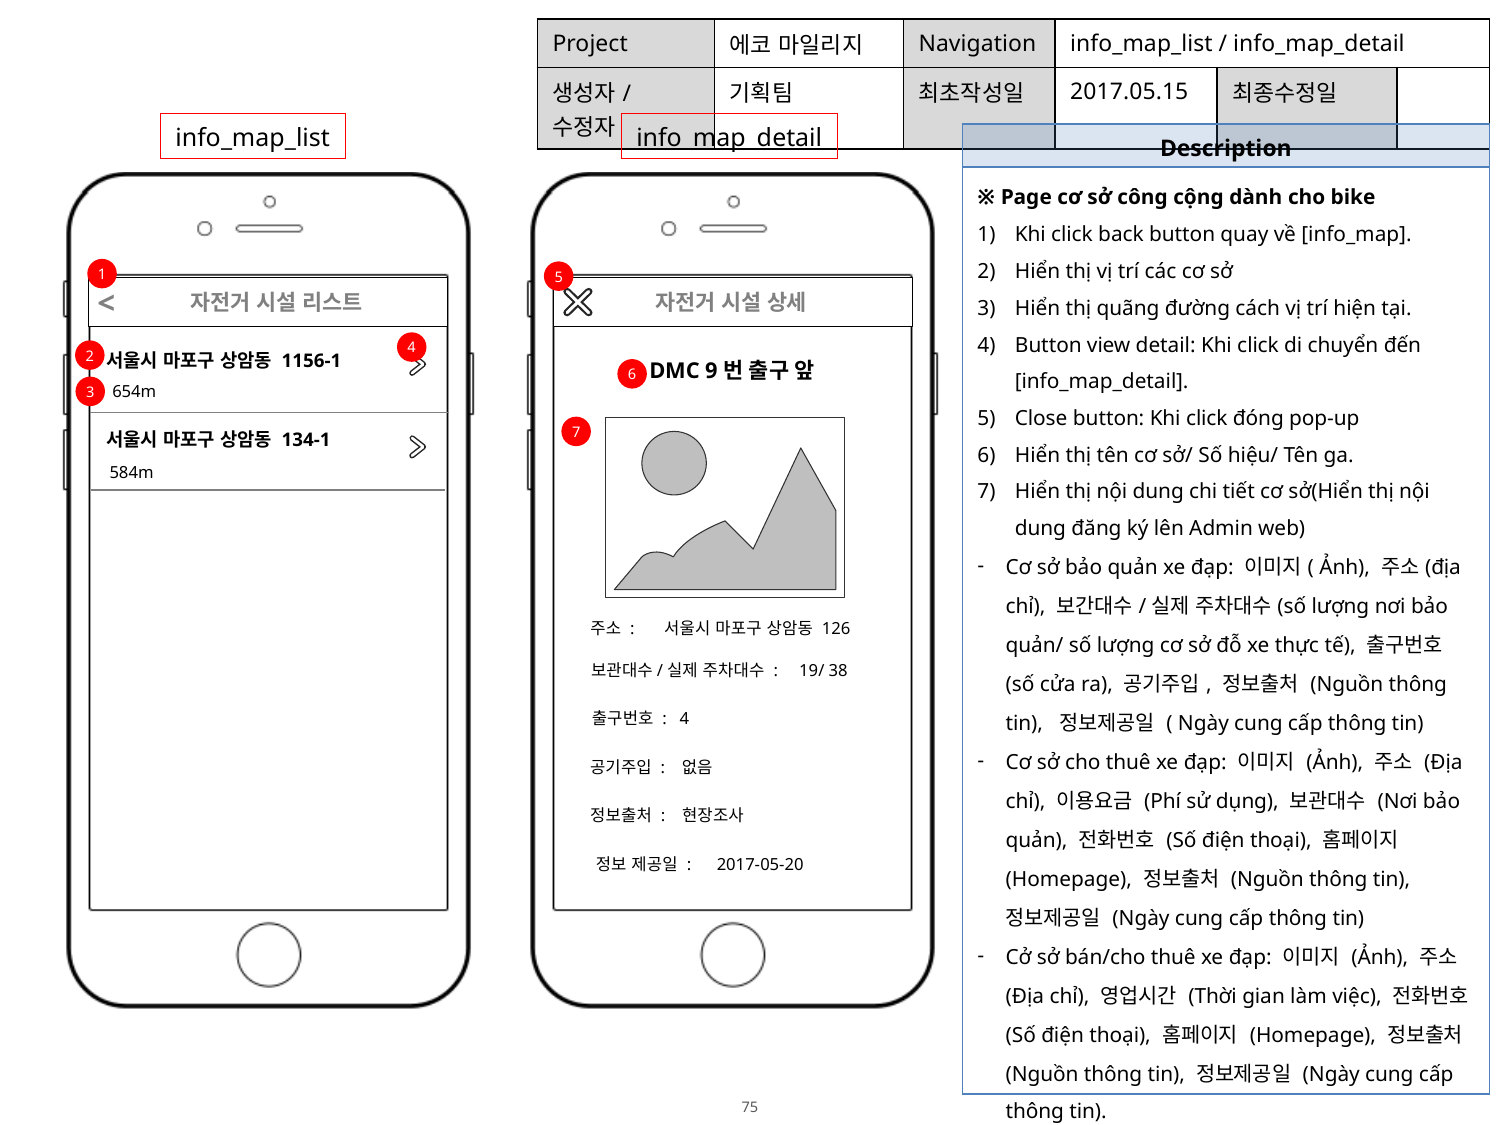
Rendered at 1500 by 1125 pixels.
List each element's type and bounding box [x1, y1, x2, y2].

picture [504, 172, 951, 1012]
text_box [575, 797, 759, 833]
table_cell [715, 68, 903, 148]
table_cell [1056, 68, 1216, 123]
table_header [963, 125, 1489, 166]
table_cell [1218, 68, 1396, 123]
text_box [575, 610, 866, 646]
table_header [904, 20, 1054, 67]
text_box [160, 113, 346, 159]
table_header [715, 20, 903, 67]
text_box [577, 700, 705, 736]
text_box [576, 652, 867, 687]
table_cell [538, 68, 714, 148]
table_cell [963, 168, 1489, 1093]
text_box [72, 256, 450, 491]
text_box [615, 349, 831, 391]
text_box [605, 417, 845, 599]
text_box [559, 414, 593, 449]
table_header [538, 20, 714, 67]
picture [41, 172, 488, 1012]
text_box [541, 259, 914, 329]
text_box [575, 749, 728, 784]
table_cell [1398, 68, 1489, 123]
text_box [581, 846, 819, 881]
text_box [621, 113, 838, 159]
table_header [1056, 20, 1489, 67]
table_cell [904, 68, 1054, 148]
